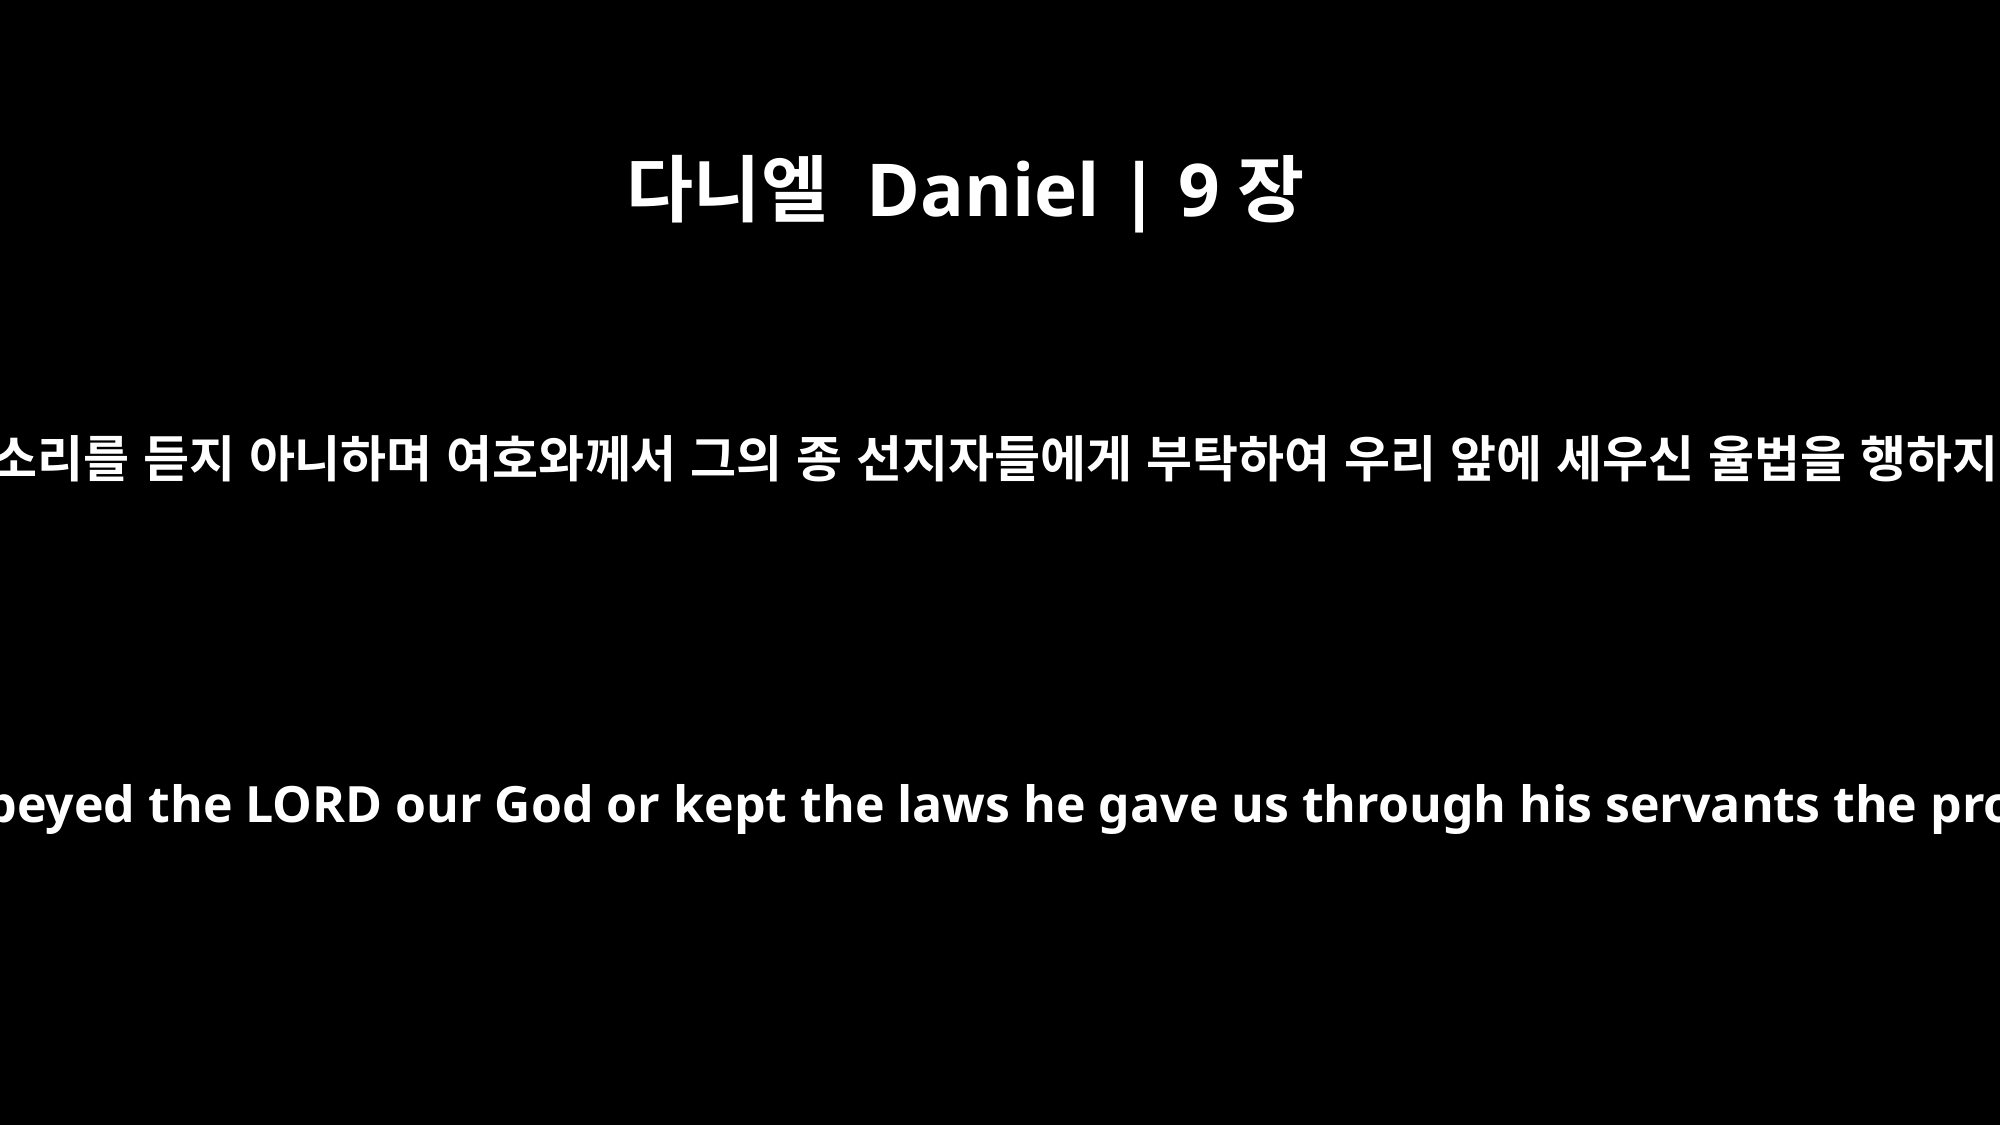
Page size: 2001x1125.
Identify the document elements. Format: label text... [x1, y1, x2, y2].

text_box 10 우리 하나님 여호와의 목소리를 듣지 아니하며 여호와께서 그의 종 선지자들에게 부탁하여 우리 앞에 세우신 율법을 행하지 아니하였음이니이다 [0, 359, 2000, 495]
text_box 다니엘 Daniel | 9장 [611, 136, 1320, 239]
text_box we have not obeyed the LORD our God or kept the laws he gave us through his servants the prophets. [0, 764, 2000, 840]
